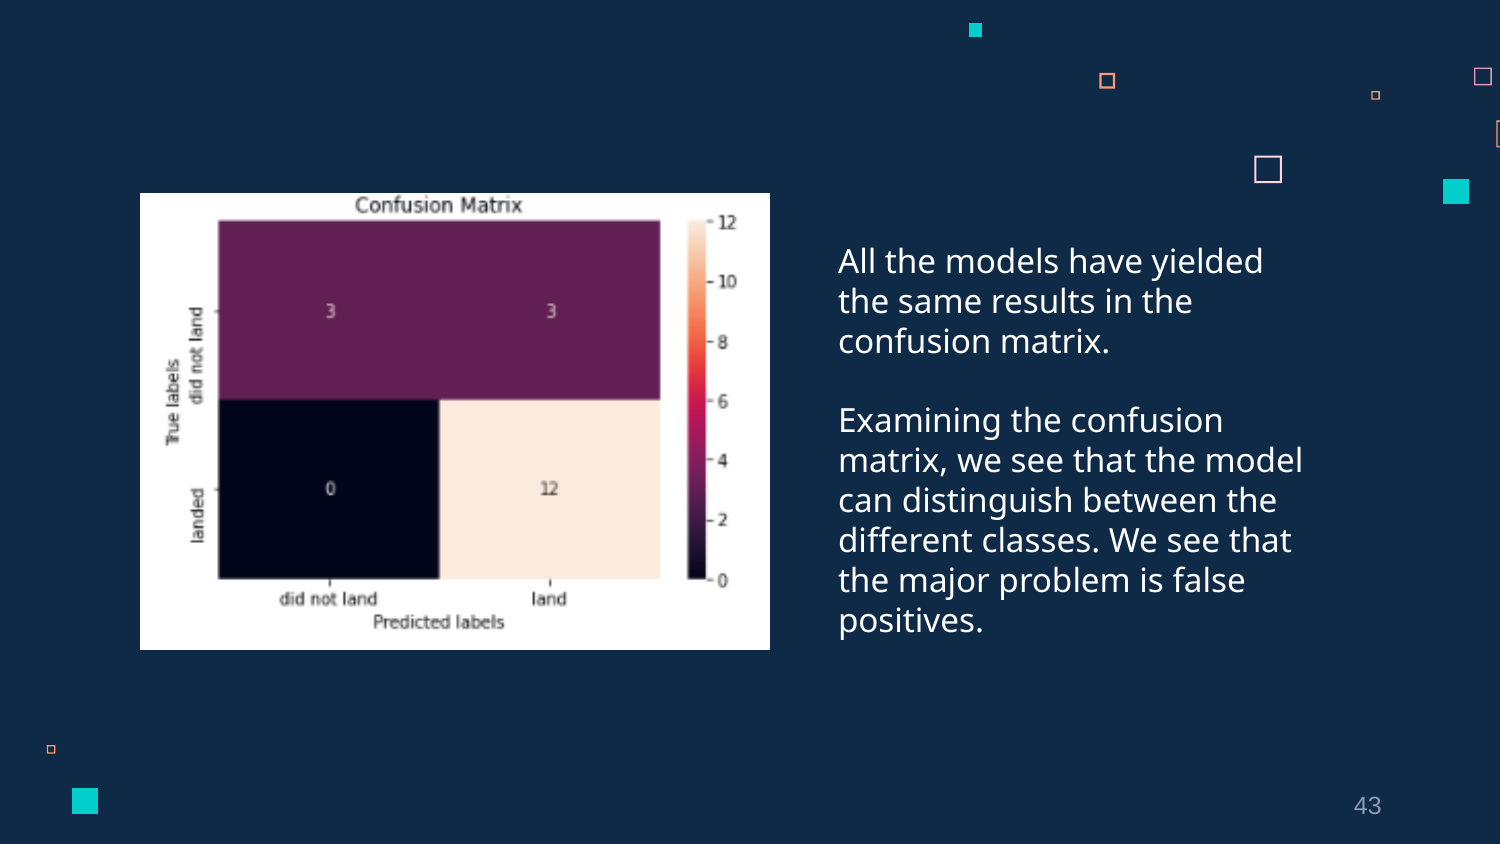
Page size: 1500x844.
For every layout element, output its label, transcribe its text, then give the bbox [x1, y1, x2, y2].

picture [140, 193, 770, 651]
text_box All the models have yielded the same results in the confusion matrix. Examining the confusion matrix, we see that the model can distinguish between the different classes. We see that the major problem is false positives. [823, 232, 1333, 647]
slide_number 43 [1059, 782, 1397, 828]
